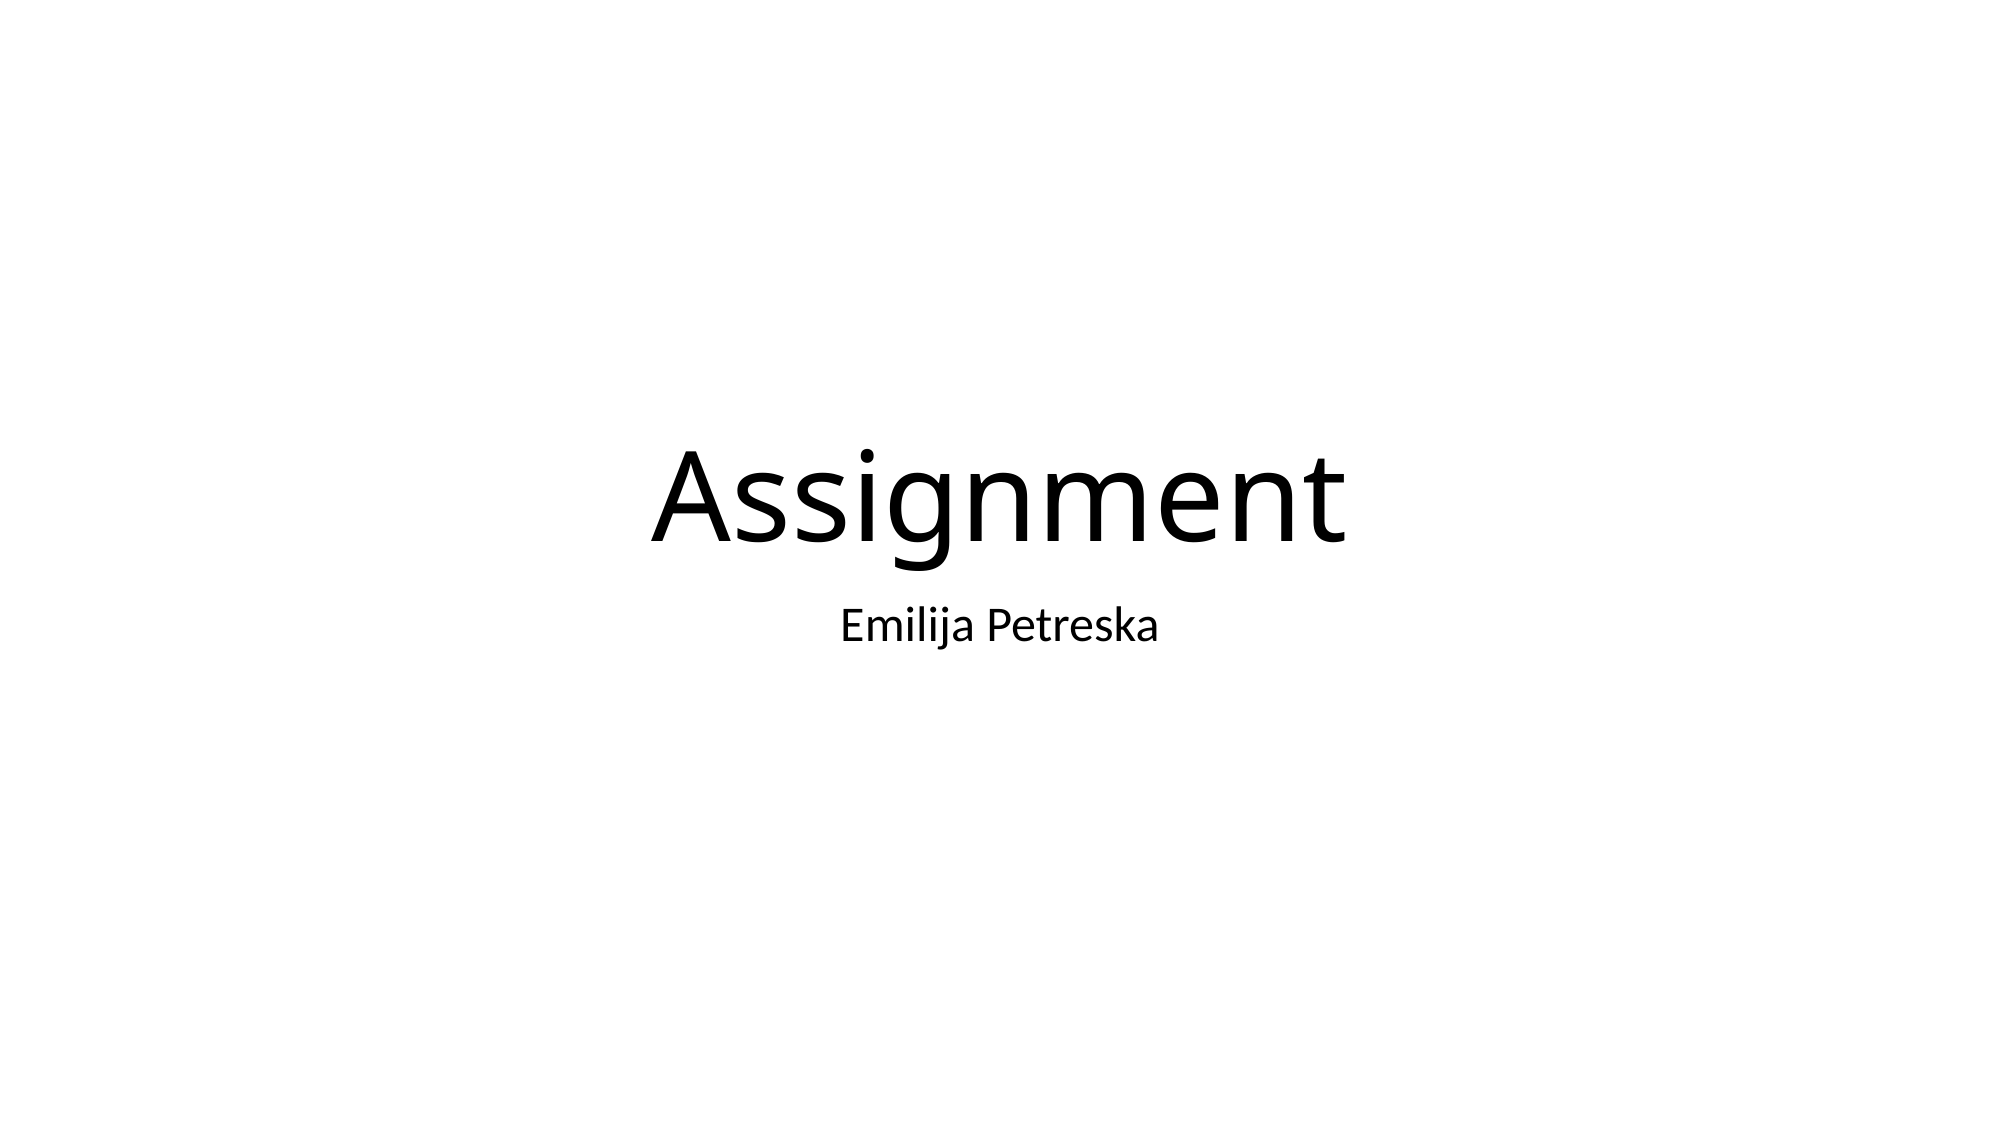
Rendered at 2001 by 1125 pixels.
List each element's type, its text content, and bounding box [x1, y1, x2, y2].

subtitle Emilija Petreska [249, 590, 1750, 863]
title Assignment [249, 184, 1750, 576]
